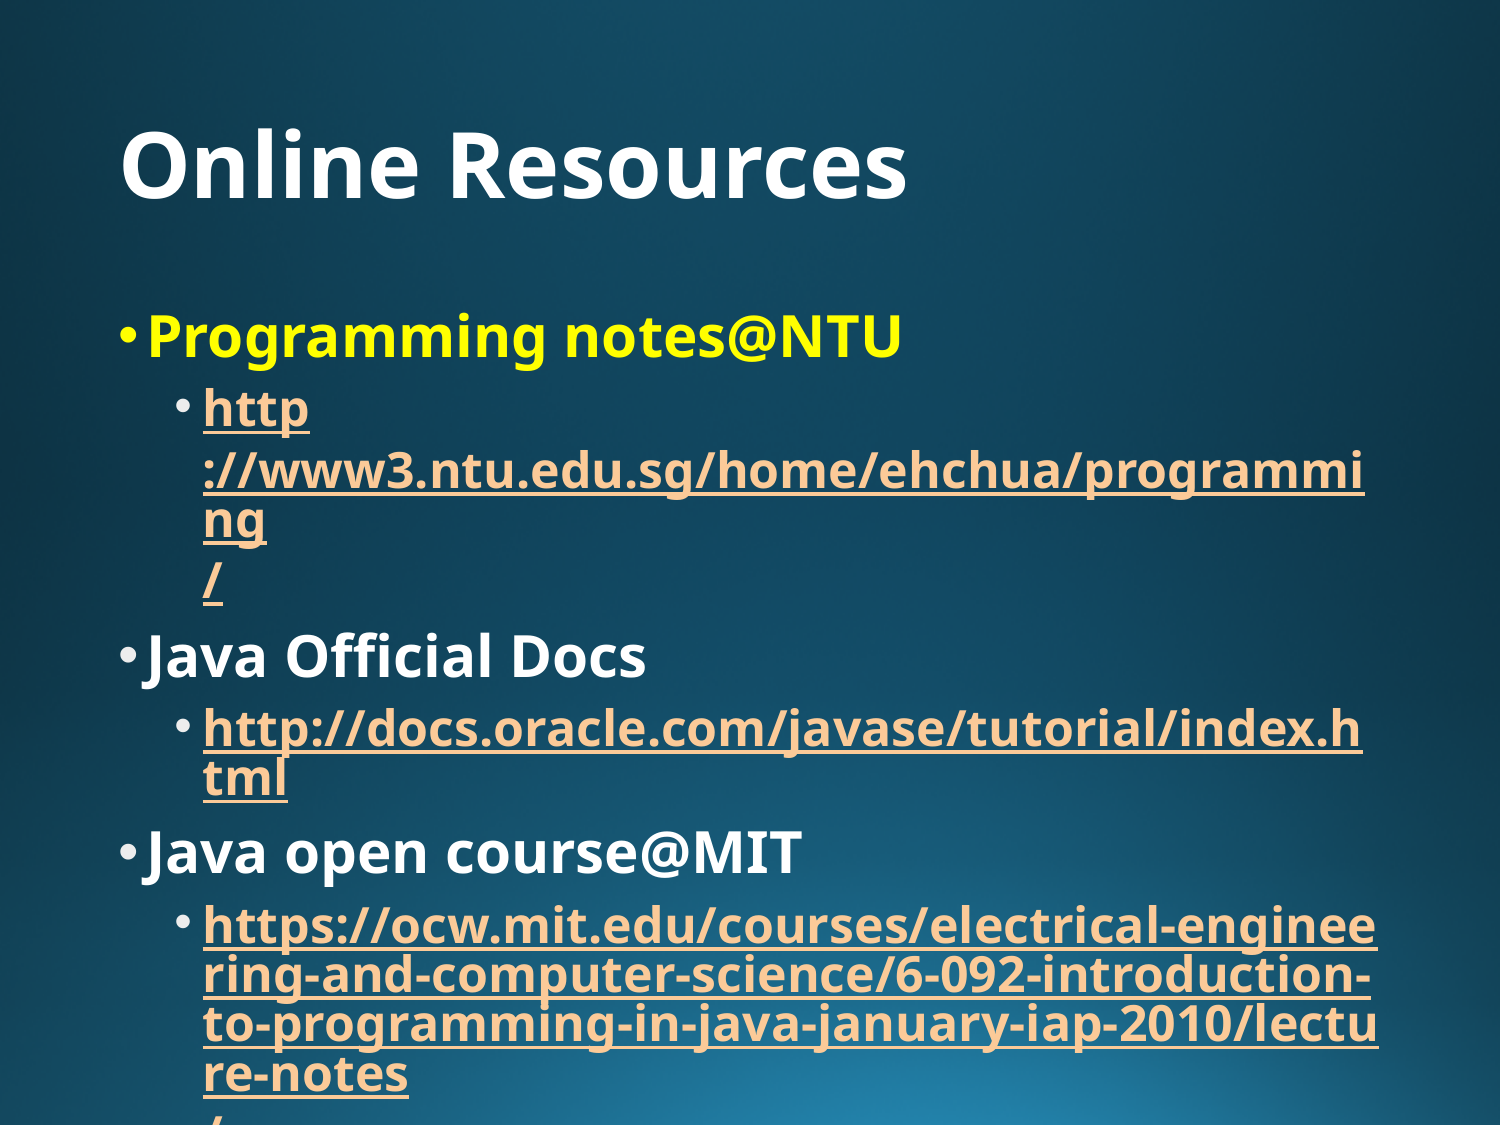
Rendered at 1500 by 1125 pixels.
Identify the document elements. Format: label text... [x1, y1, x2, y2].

title Online Resources [103, 59, 1397, 278]
list Programming notes@NTU http://www3.ntu.edu.sg/home/ehchua/programming/ Java Official Docs http://docs.oracle.com/javase/tutorial/index.html Java open course@MIT https://ocw.mit.edu/courses/electrical-engineering-and-computer-science/6-092-introduction-to-programming-in-java-january-iap-2010/lecture-notes/ Java open course@Stanford http://v.163.com/special/programming/ [103, 299, 1397, 1014]
picture [0, 0, 1500, 1125]
